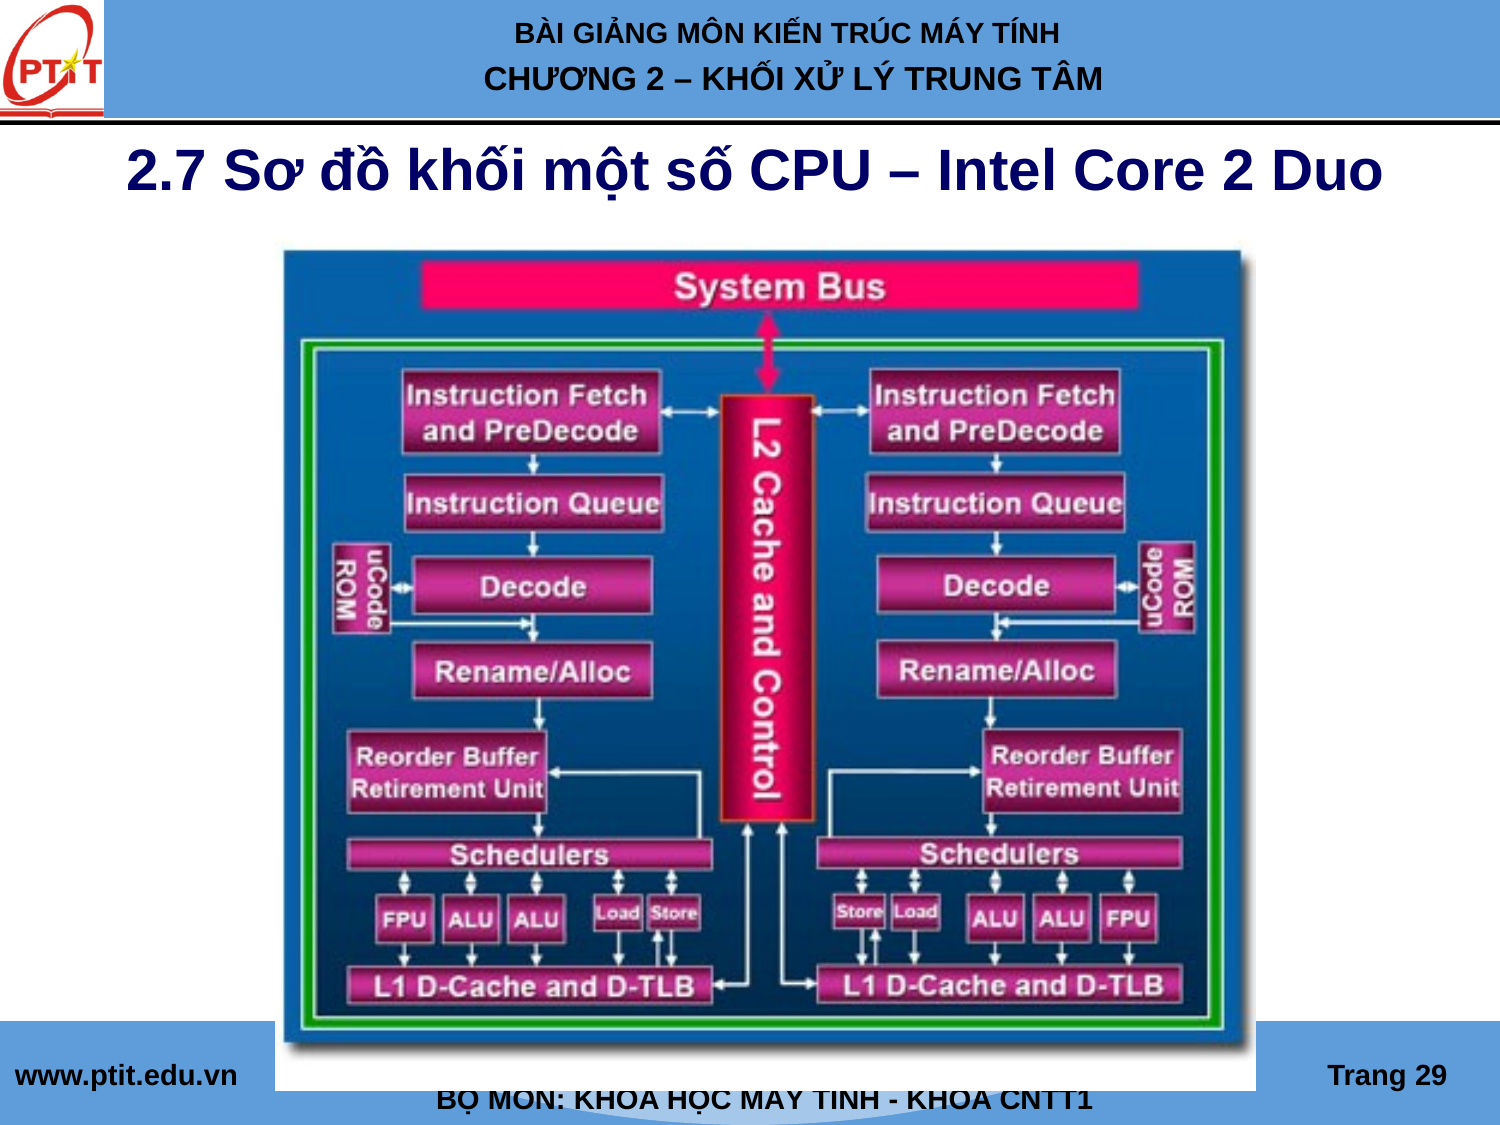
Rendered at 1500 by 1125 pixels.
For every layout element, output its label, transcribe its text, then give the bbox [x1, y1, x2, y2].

picture [274, 203, 1256, 1091]
picture [0, 0, 104, 119]
title 2.7 Sơ đồ khối một số CPU – Intel Core 2 Duo [37, 125, 1474, 211]
